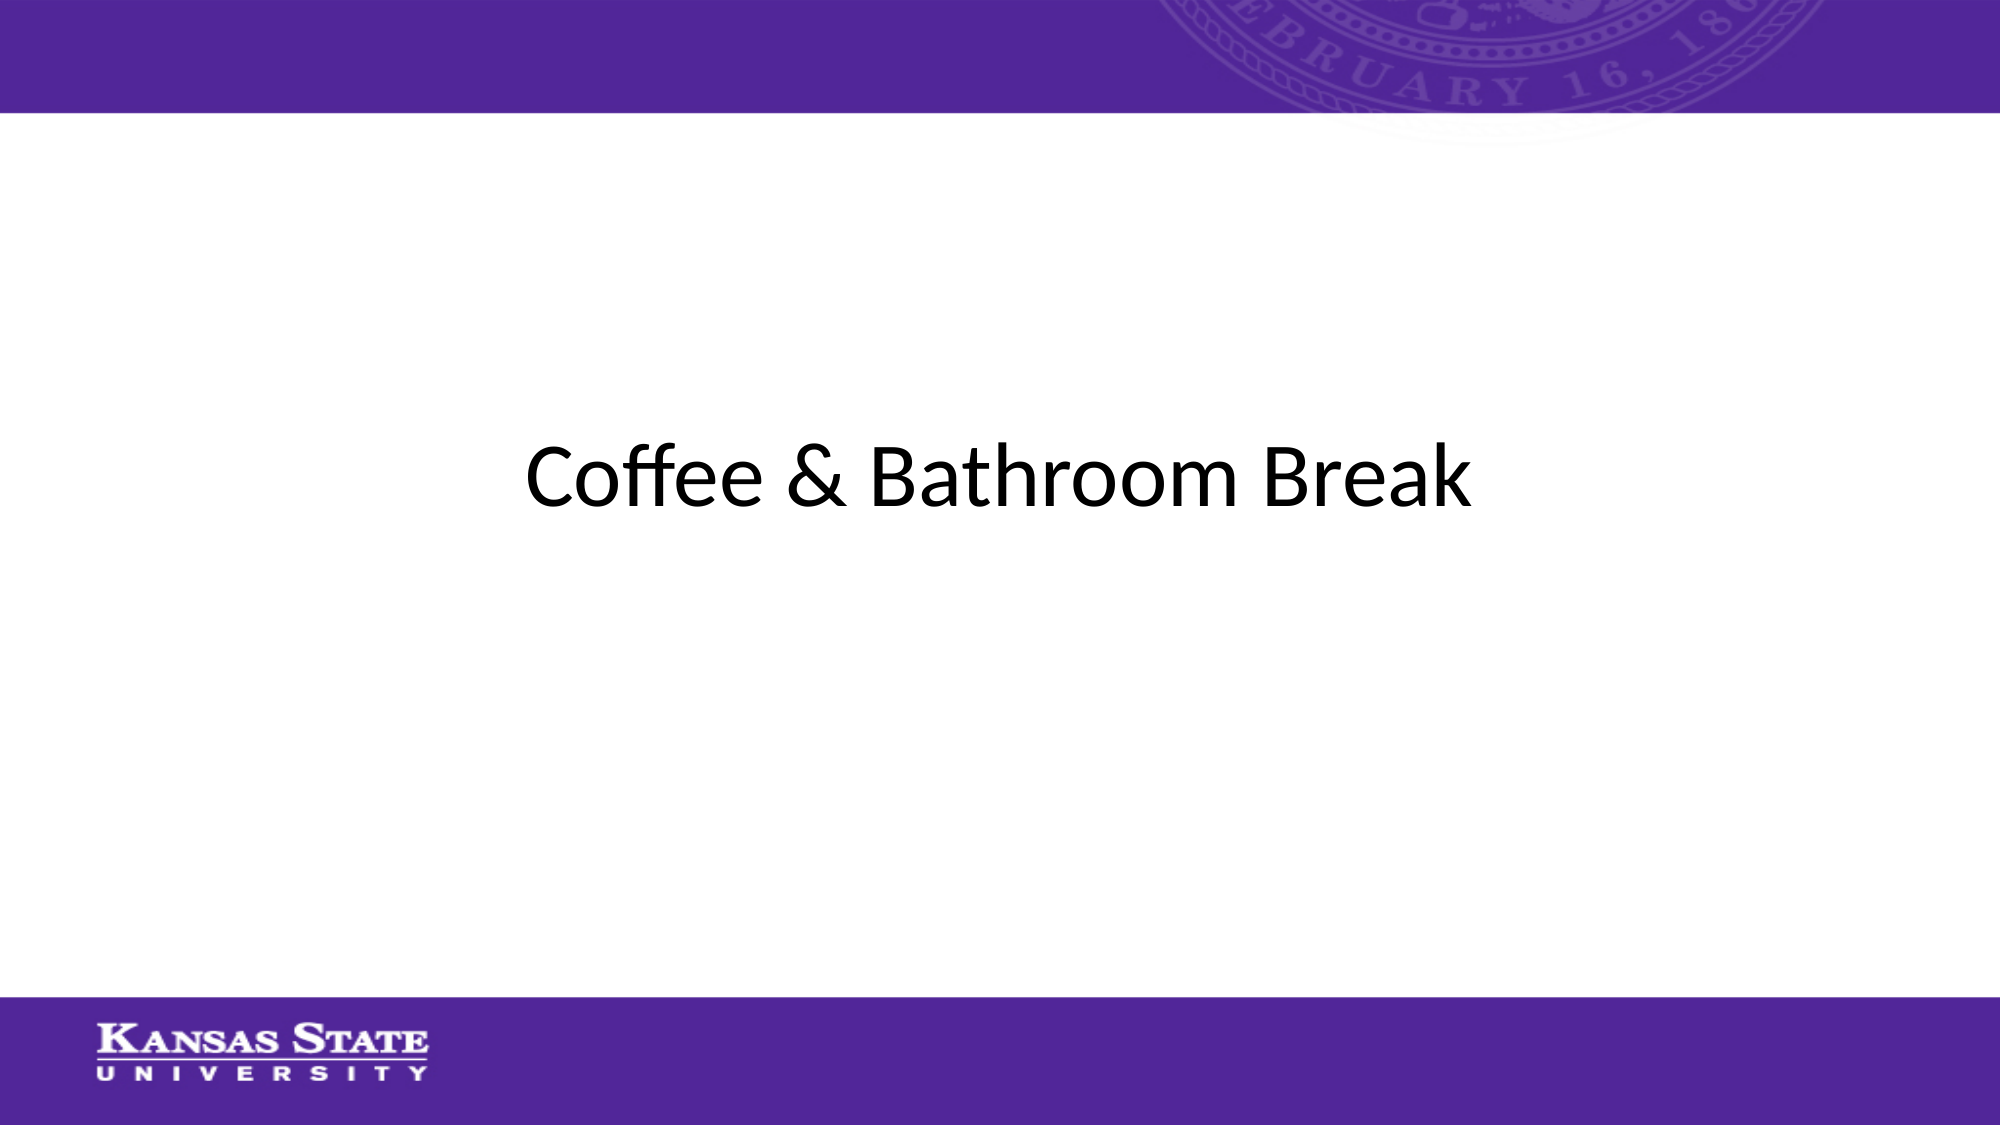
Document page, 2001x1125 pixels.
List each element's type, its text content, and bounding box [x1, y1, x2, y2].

picture [0, 0, 2000, 1125]
title Coffee & Bathroom Break [150, 349, 1850, 591]
